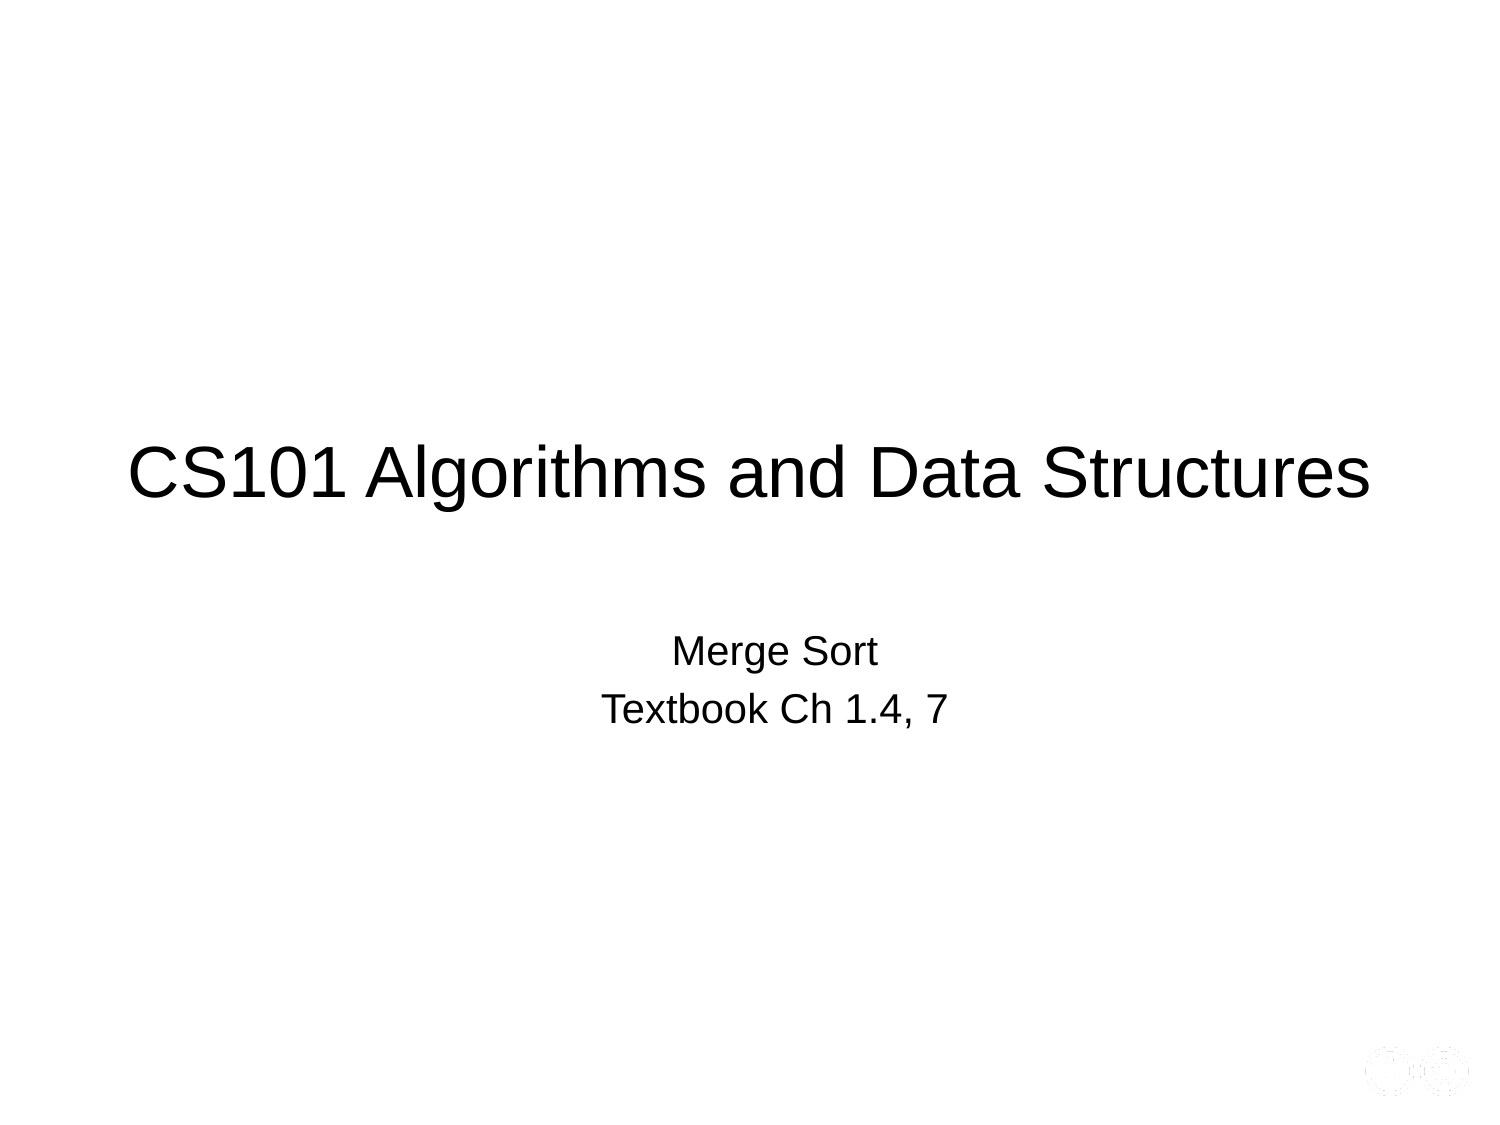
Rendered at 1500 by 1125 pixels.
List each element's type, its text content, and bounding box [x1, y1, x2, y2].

text_box Merge Sort Textbook Ch 1.4, 7 [212, 615, 1338, 888]
title CS101 Algorithms and Data Structures [112, 374, 1388, 563]
picture [1361, 1045, 1473, 1100]
text_box [187, 590, 1313, 863]
